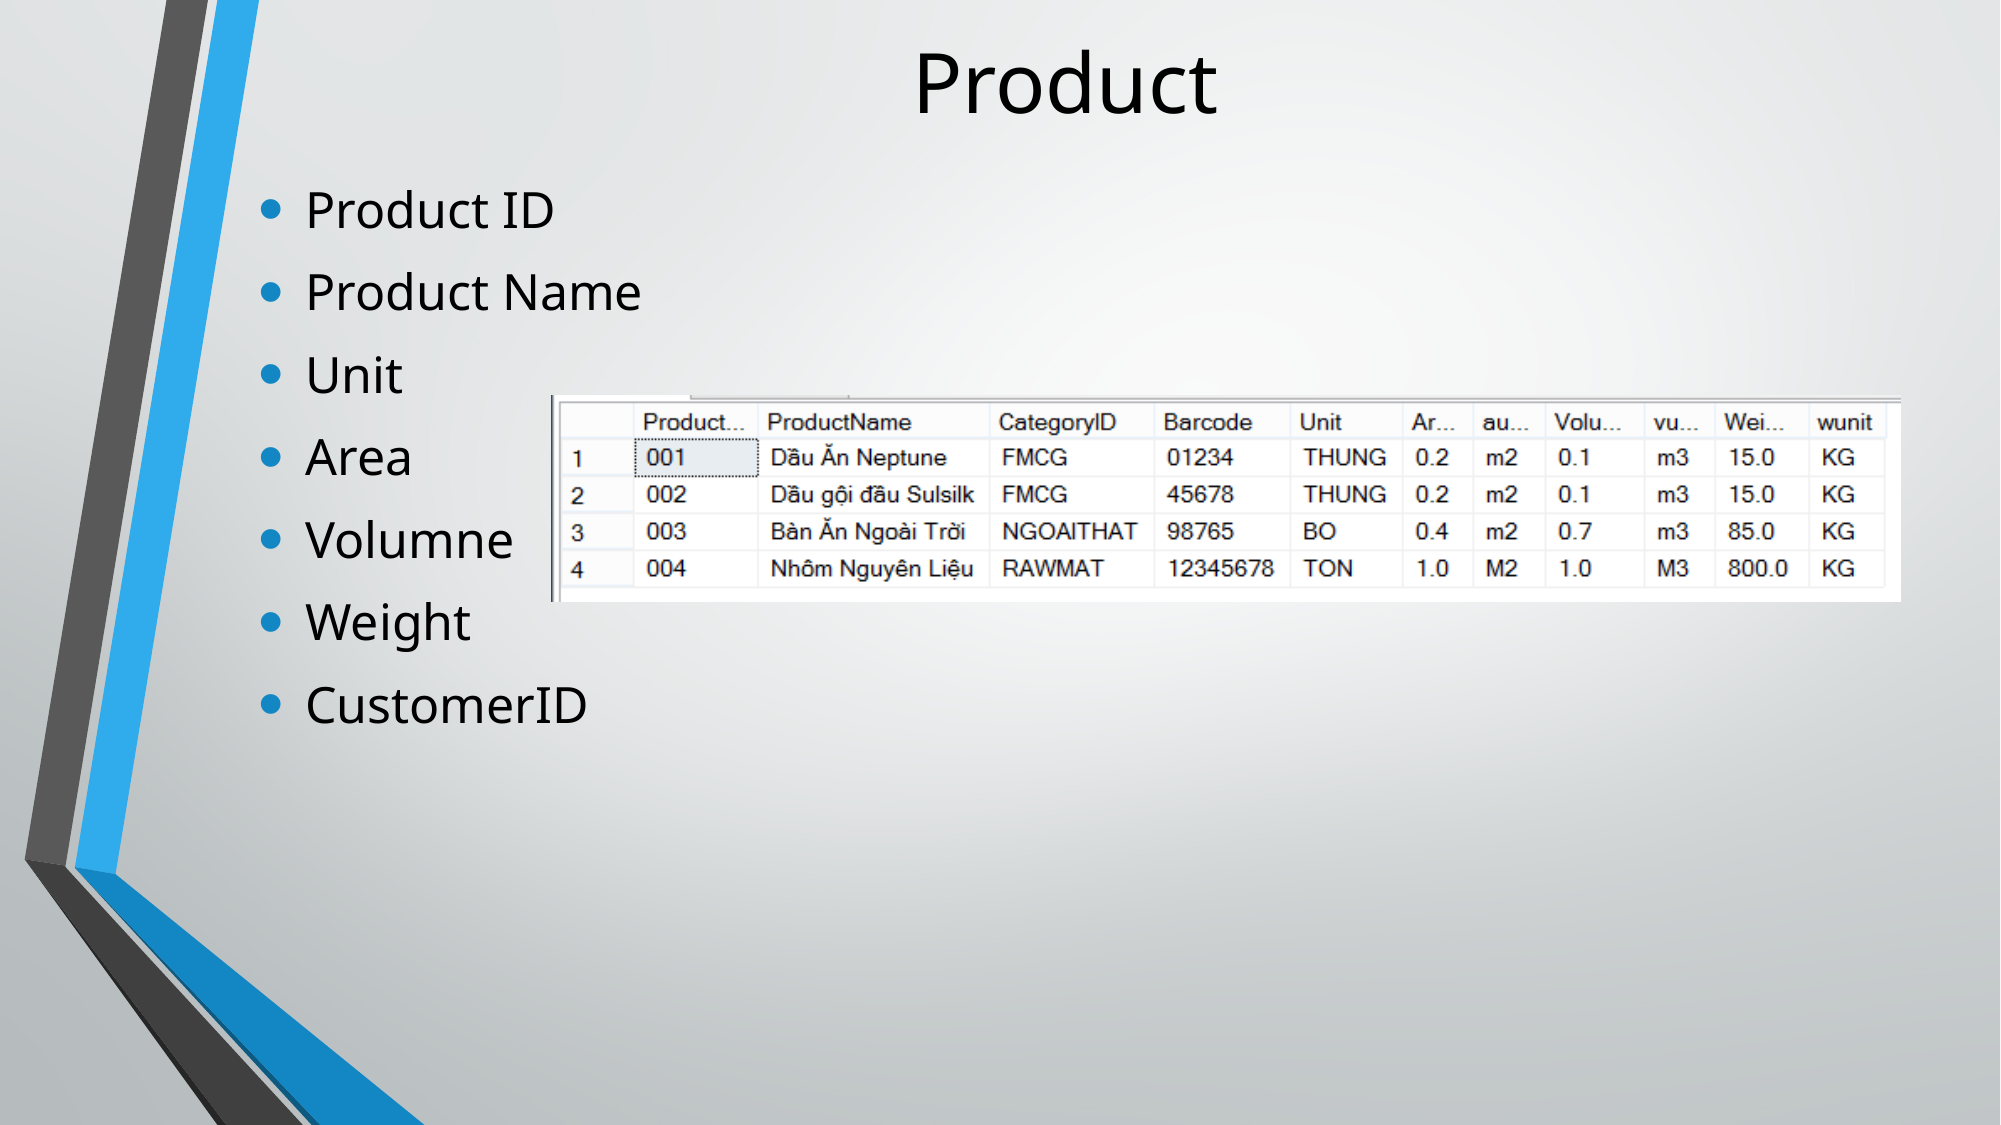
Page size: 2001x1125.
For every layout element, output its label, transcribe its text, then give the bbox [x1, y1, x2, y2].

title Product [243, 12, 1887, 149]
list Product ID Product Name Unit Area Volumne Weight CustomerID [243, 170, 1887, 1014]
picture [550, 394, 1901, 602]
